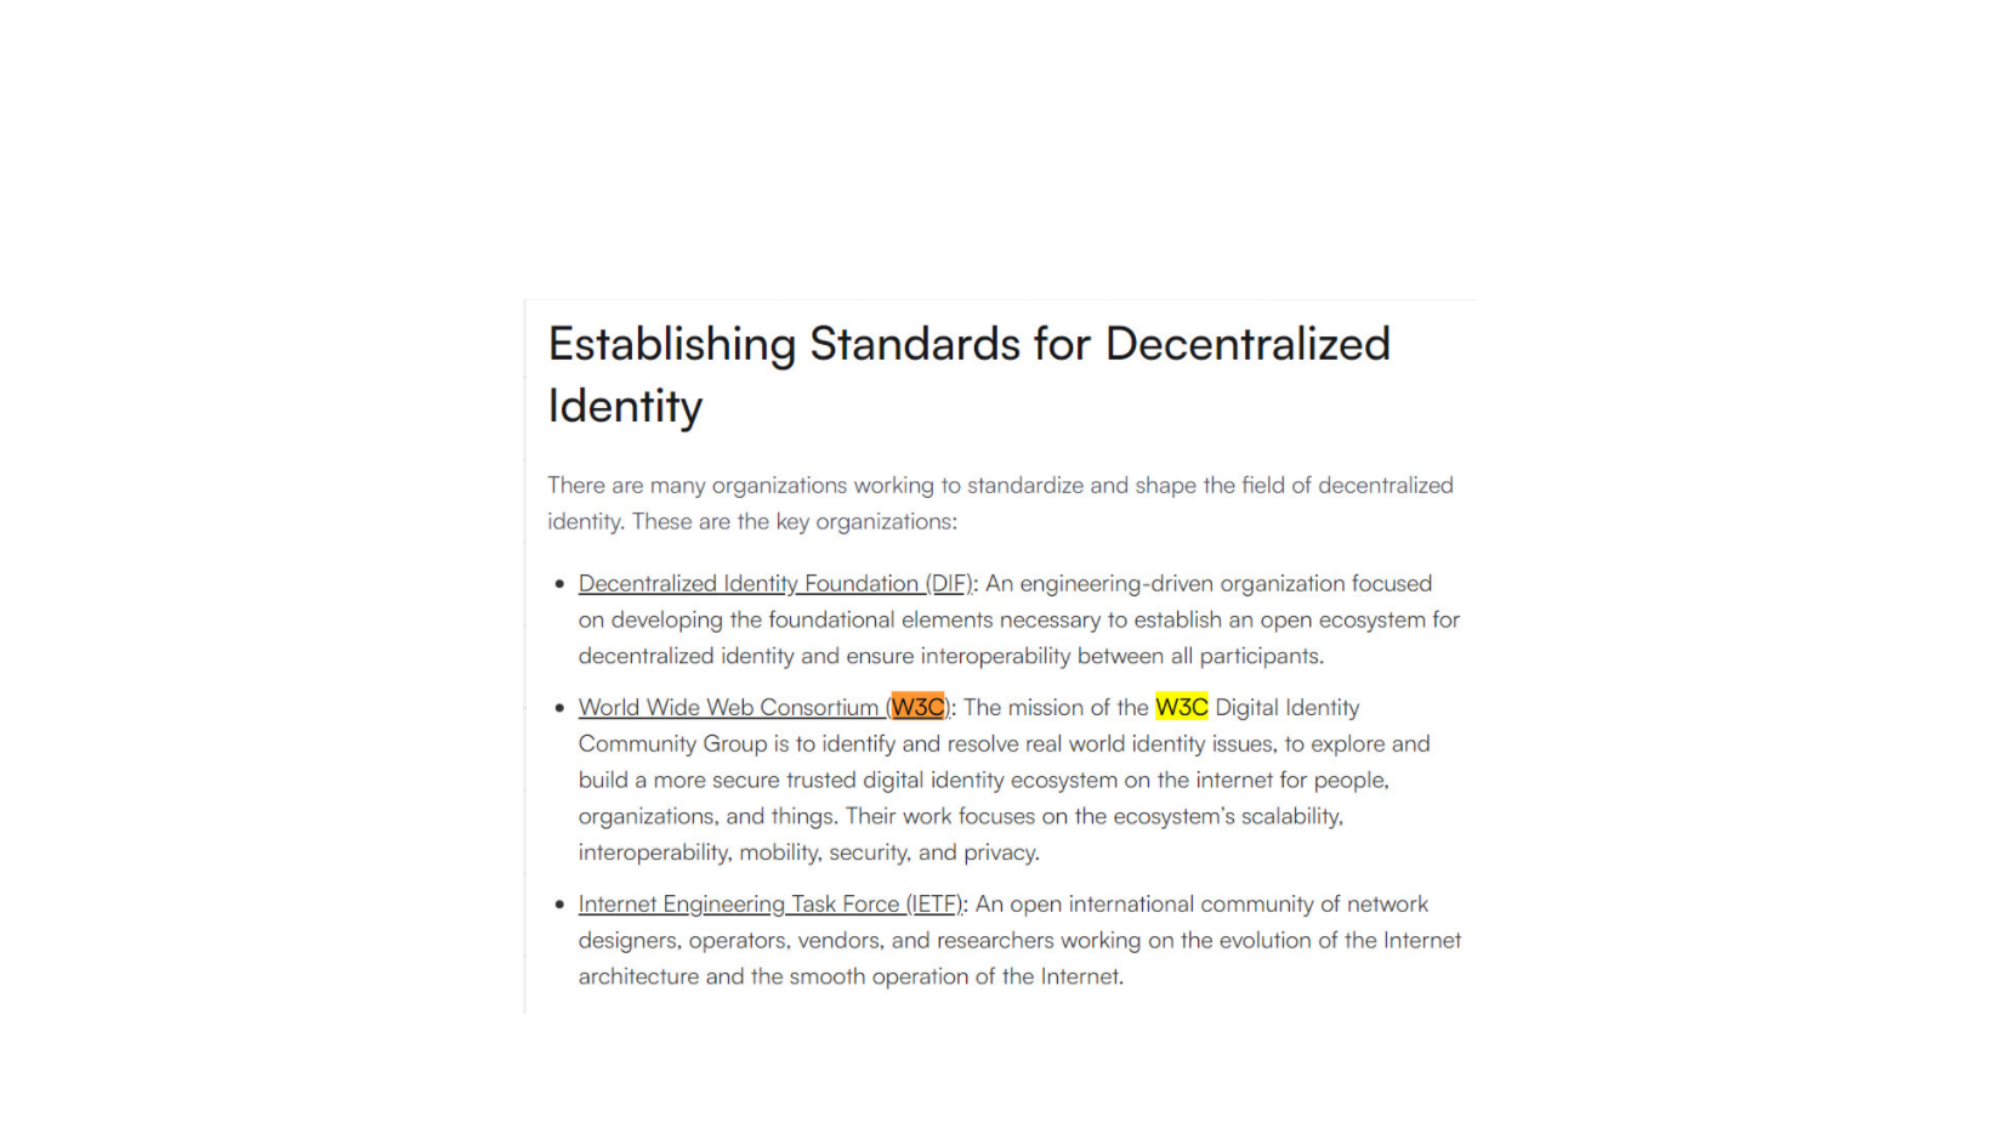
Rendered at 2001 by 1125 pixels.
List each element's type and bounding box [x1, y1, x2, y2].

list [523, 299, 1477, 1014]
